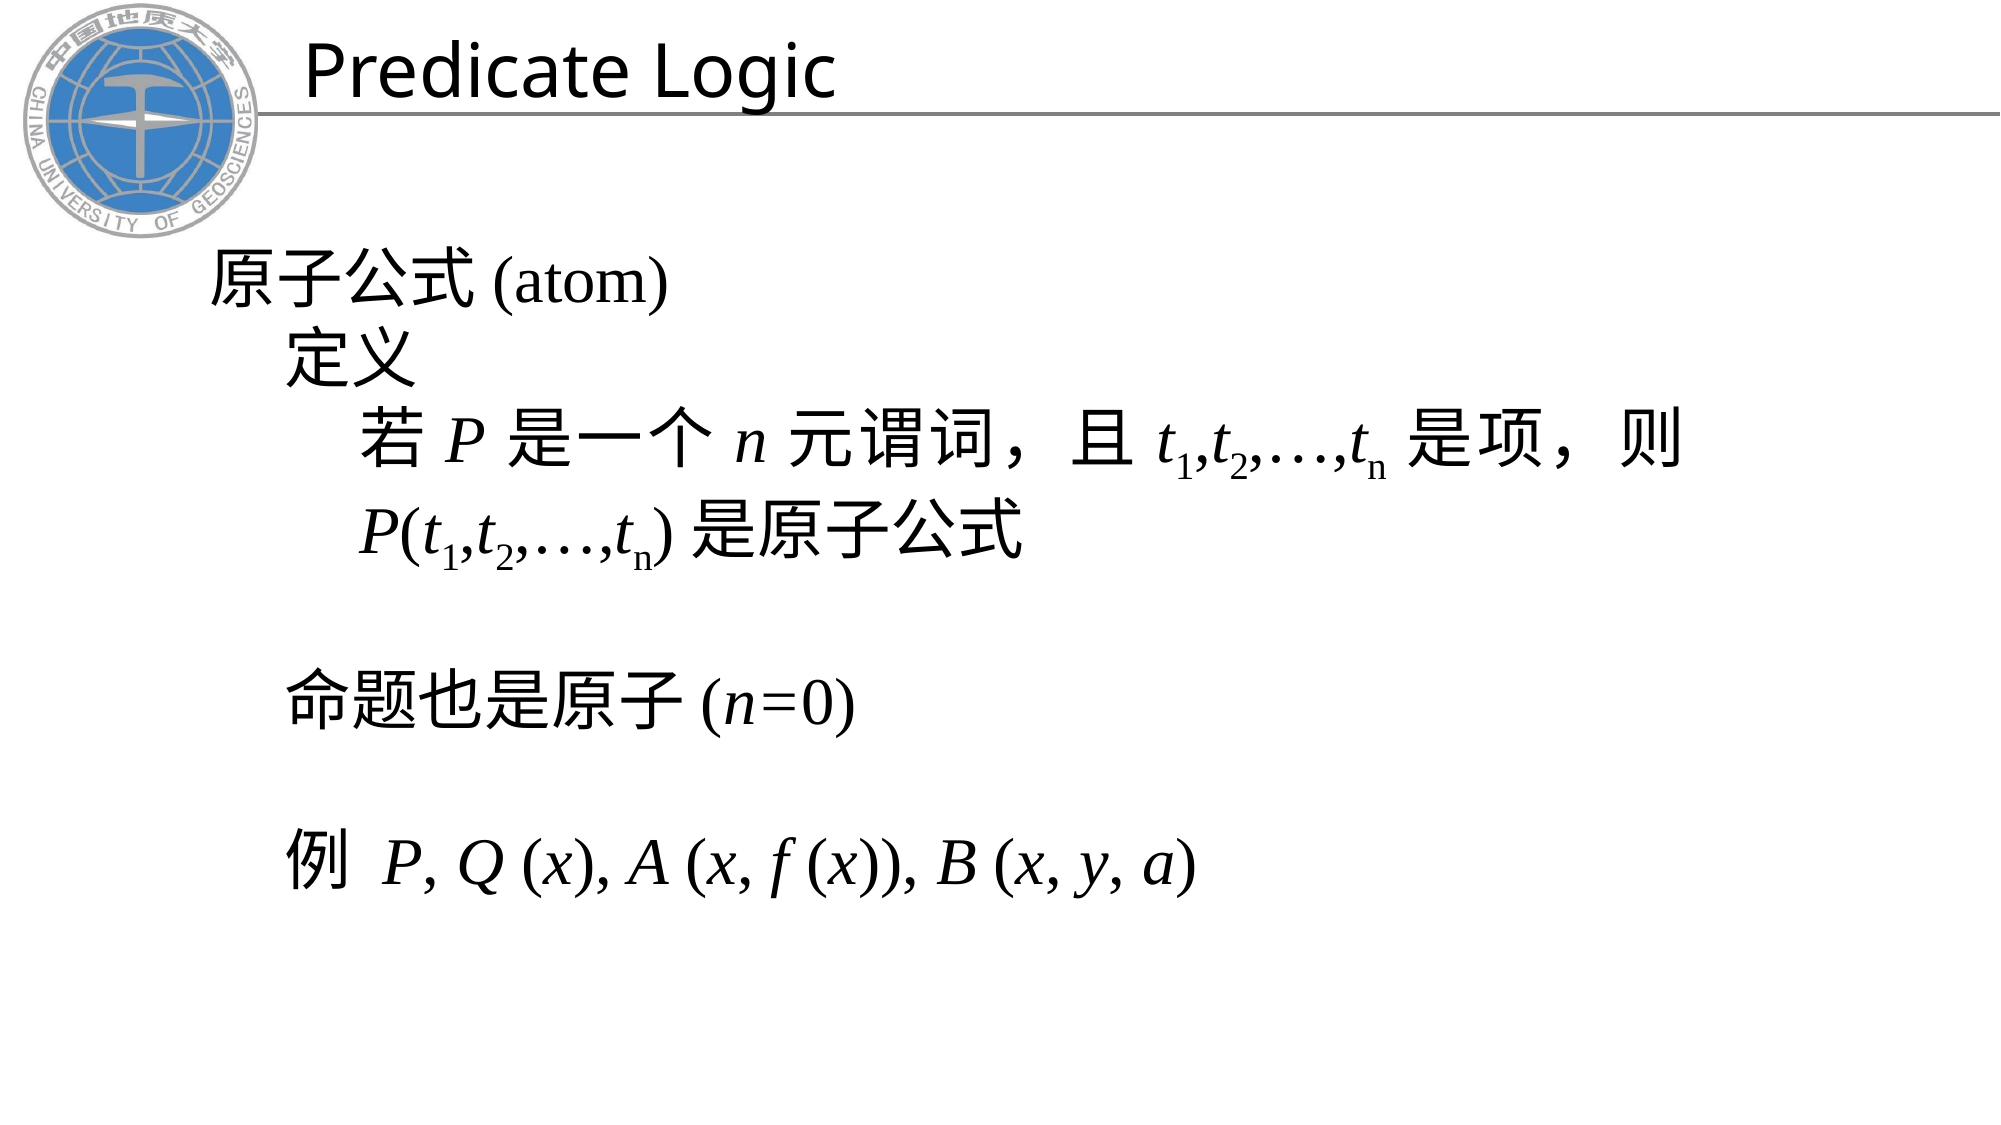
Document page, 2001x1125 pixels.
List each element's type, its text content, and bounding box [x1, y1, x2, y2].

text_box 原子公式(atom) 定义 若P是一个n元谓词，且t1,t2,…,tn是项，则P(t1,t2,…,tn)是原子公式 命题也是原子(n=0) 例 P, Q (x), A (x, f (x)), B (x, y, a) [194, 228, 1716, 905]
text_box Predicate Logic [287, 15, 1233, 120]
picture [21, 3, 258, 239]
